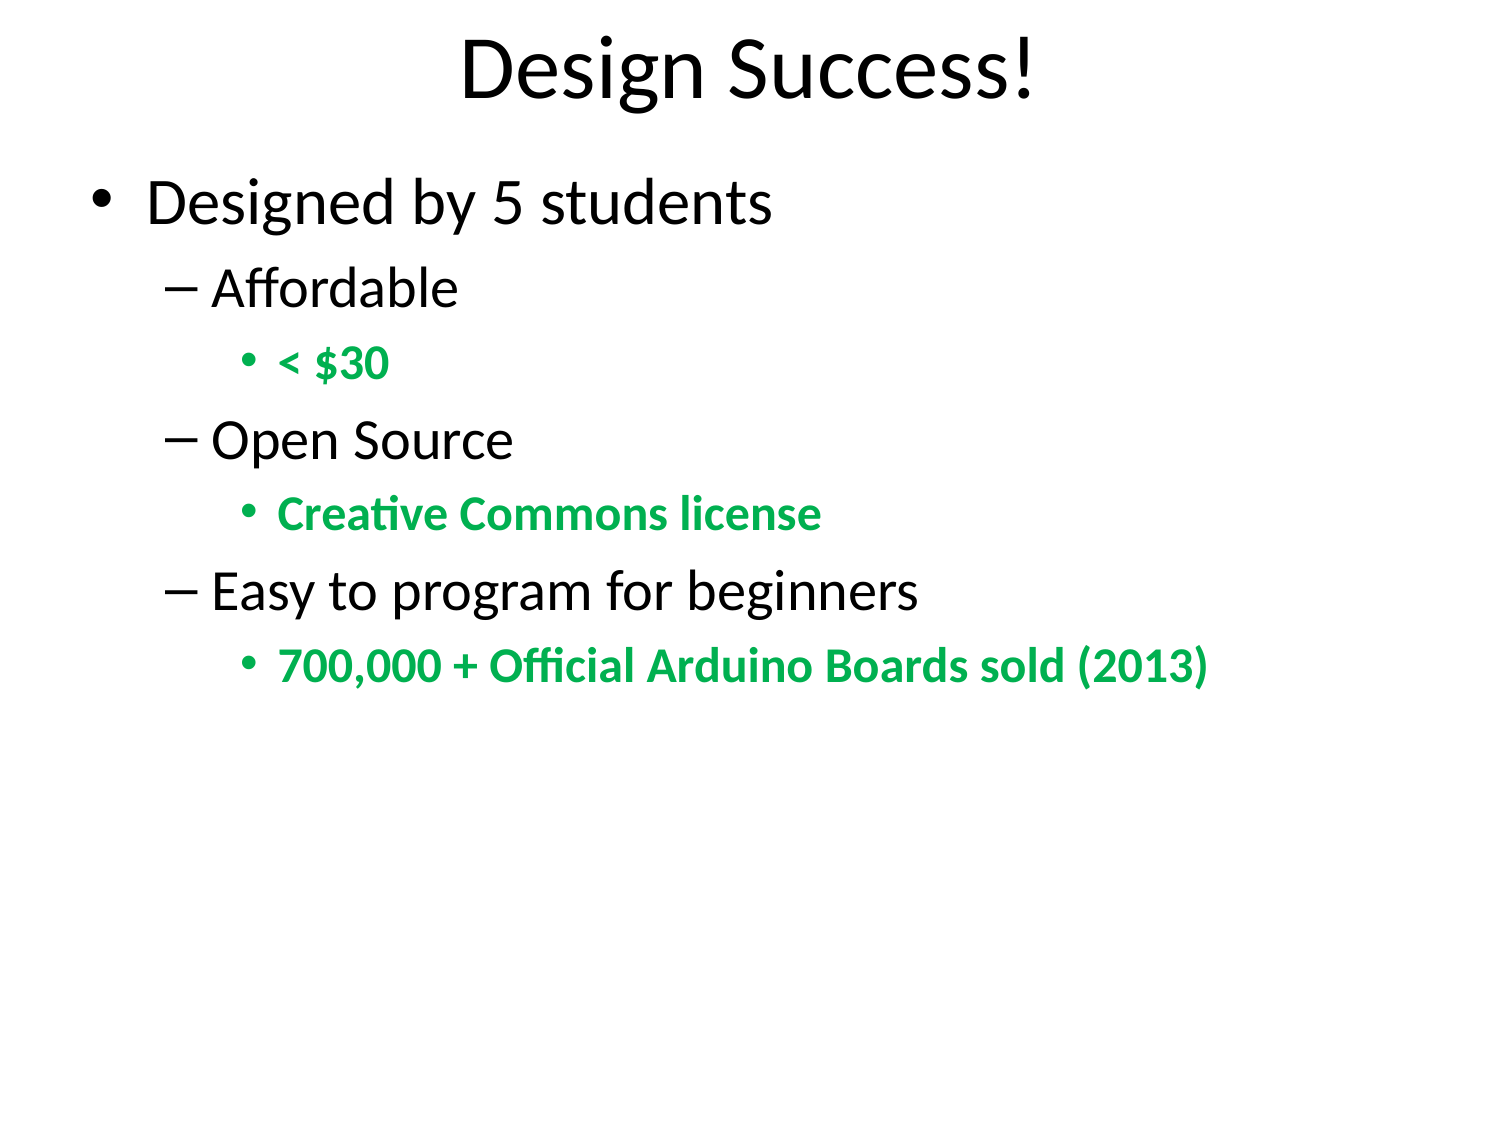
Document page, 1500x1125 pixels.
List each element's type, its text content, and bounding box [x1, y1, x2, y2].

list Designed by 5 students Affordable < $30 Open Source Creative Commons license Easy to program for beginners 700,000 + Official Arduino Boards sold (2013) [75, 149, 1425, 1005]
title Design Success! [75, 0, 1425, 125]
